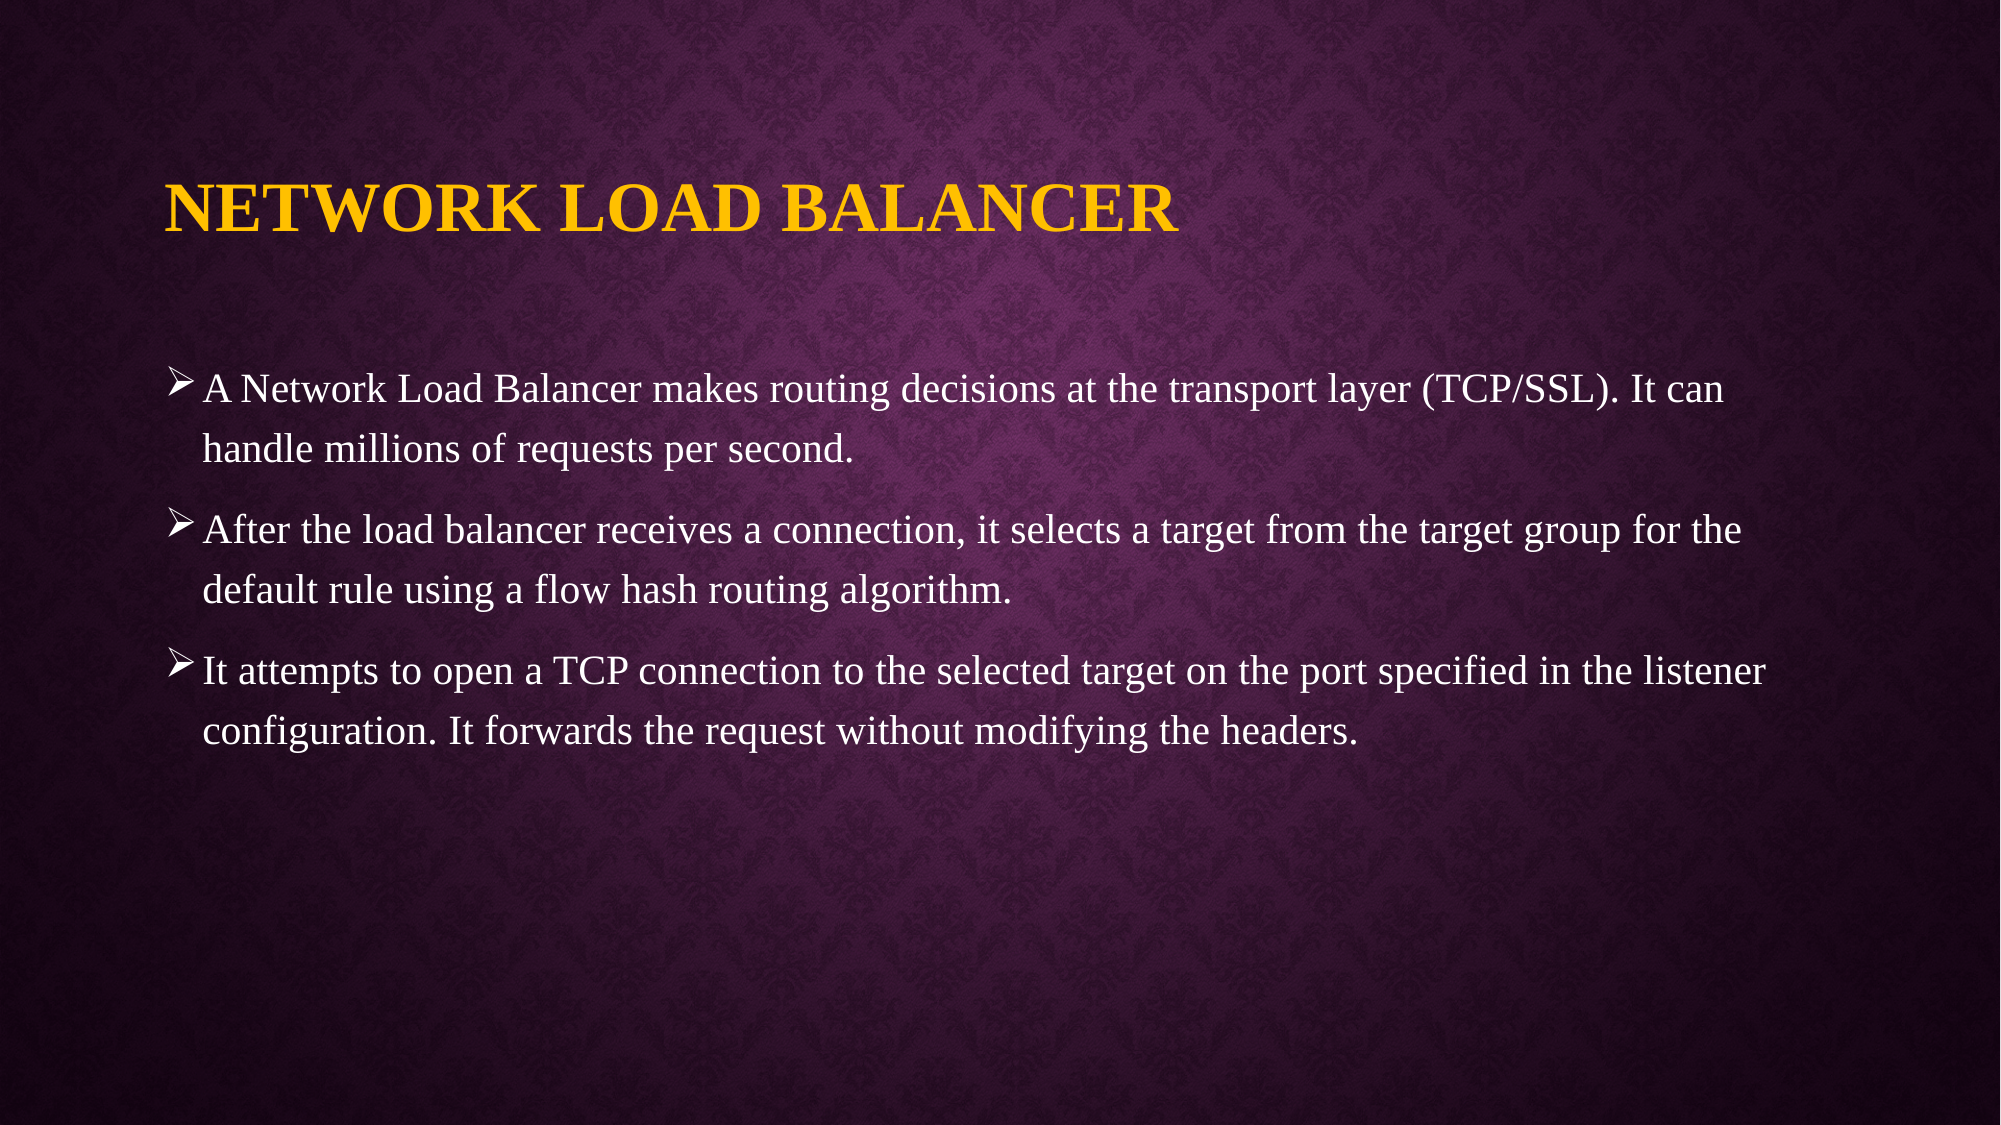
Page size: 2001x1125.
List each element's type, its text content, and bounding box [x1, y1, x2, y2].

list A Network Load Balancer makes routing decisions at the transport layer (TCP/SSL). It can handle millions of requests per second. After the load balancer receives a connection, it selects a target from the target group for the default rule using a flow hash routing algorithm. It attempts to open a TCP connection to the selected target on the port specified in the listener configuration. It forwards the request without modifying the headers. [149, 343, 1849, 950]
title Network Load Balancer [149, 99, 1849, 318]
